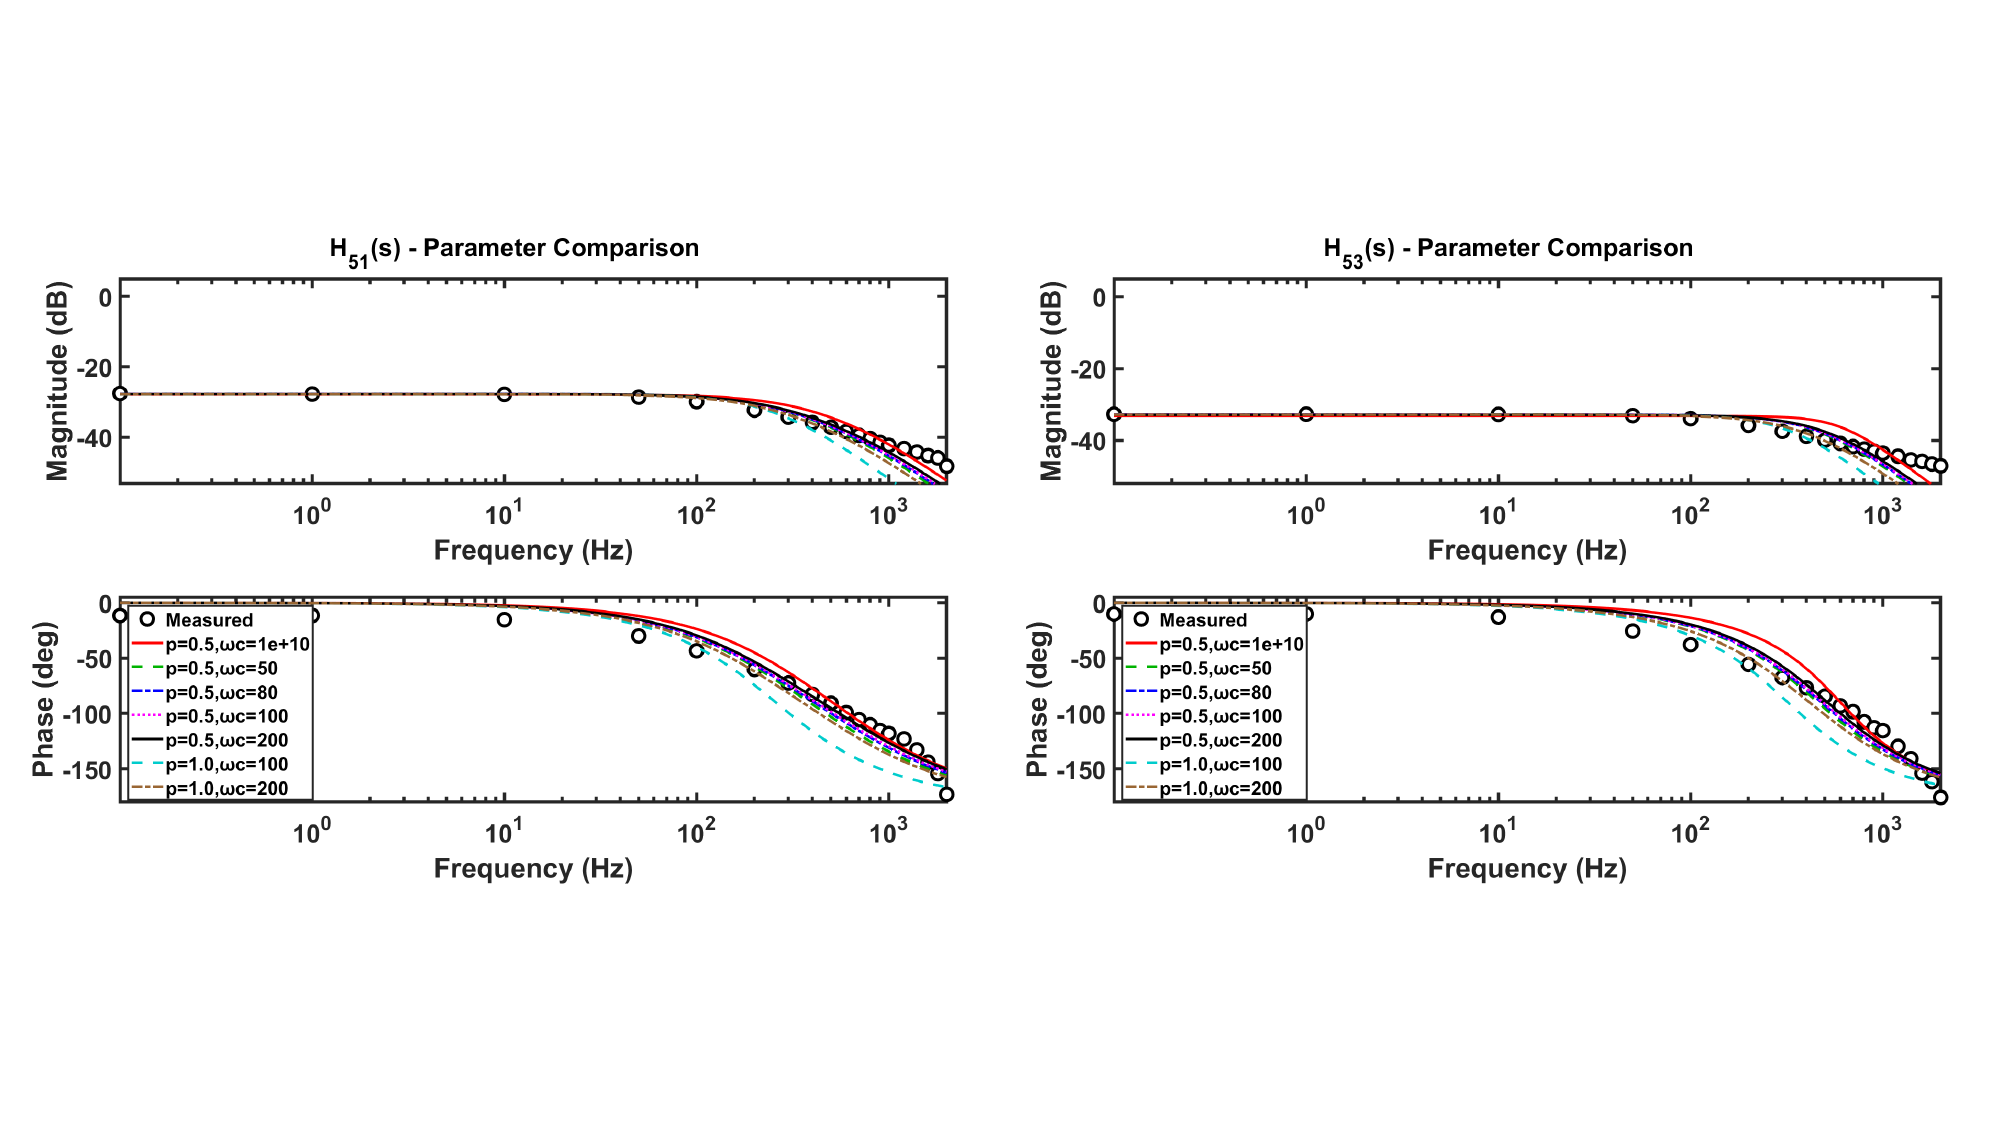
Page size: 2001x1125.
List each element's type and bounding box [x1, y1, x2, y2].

picture [0, 225, 2000, 900]
